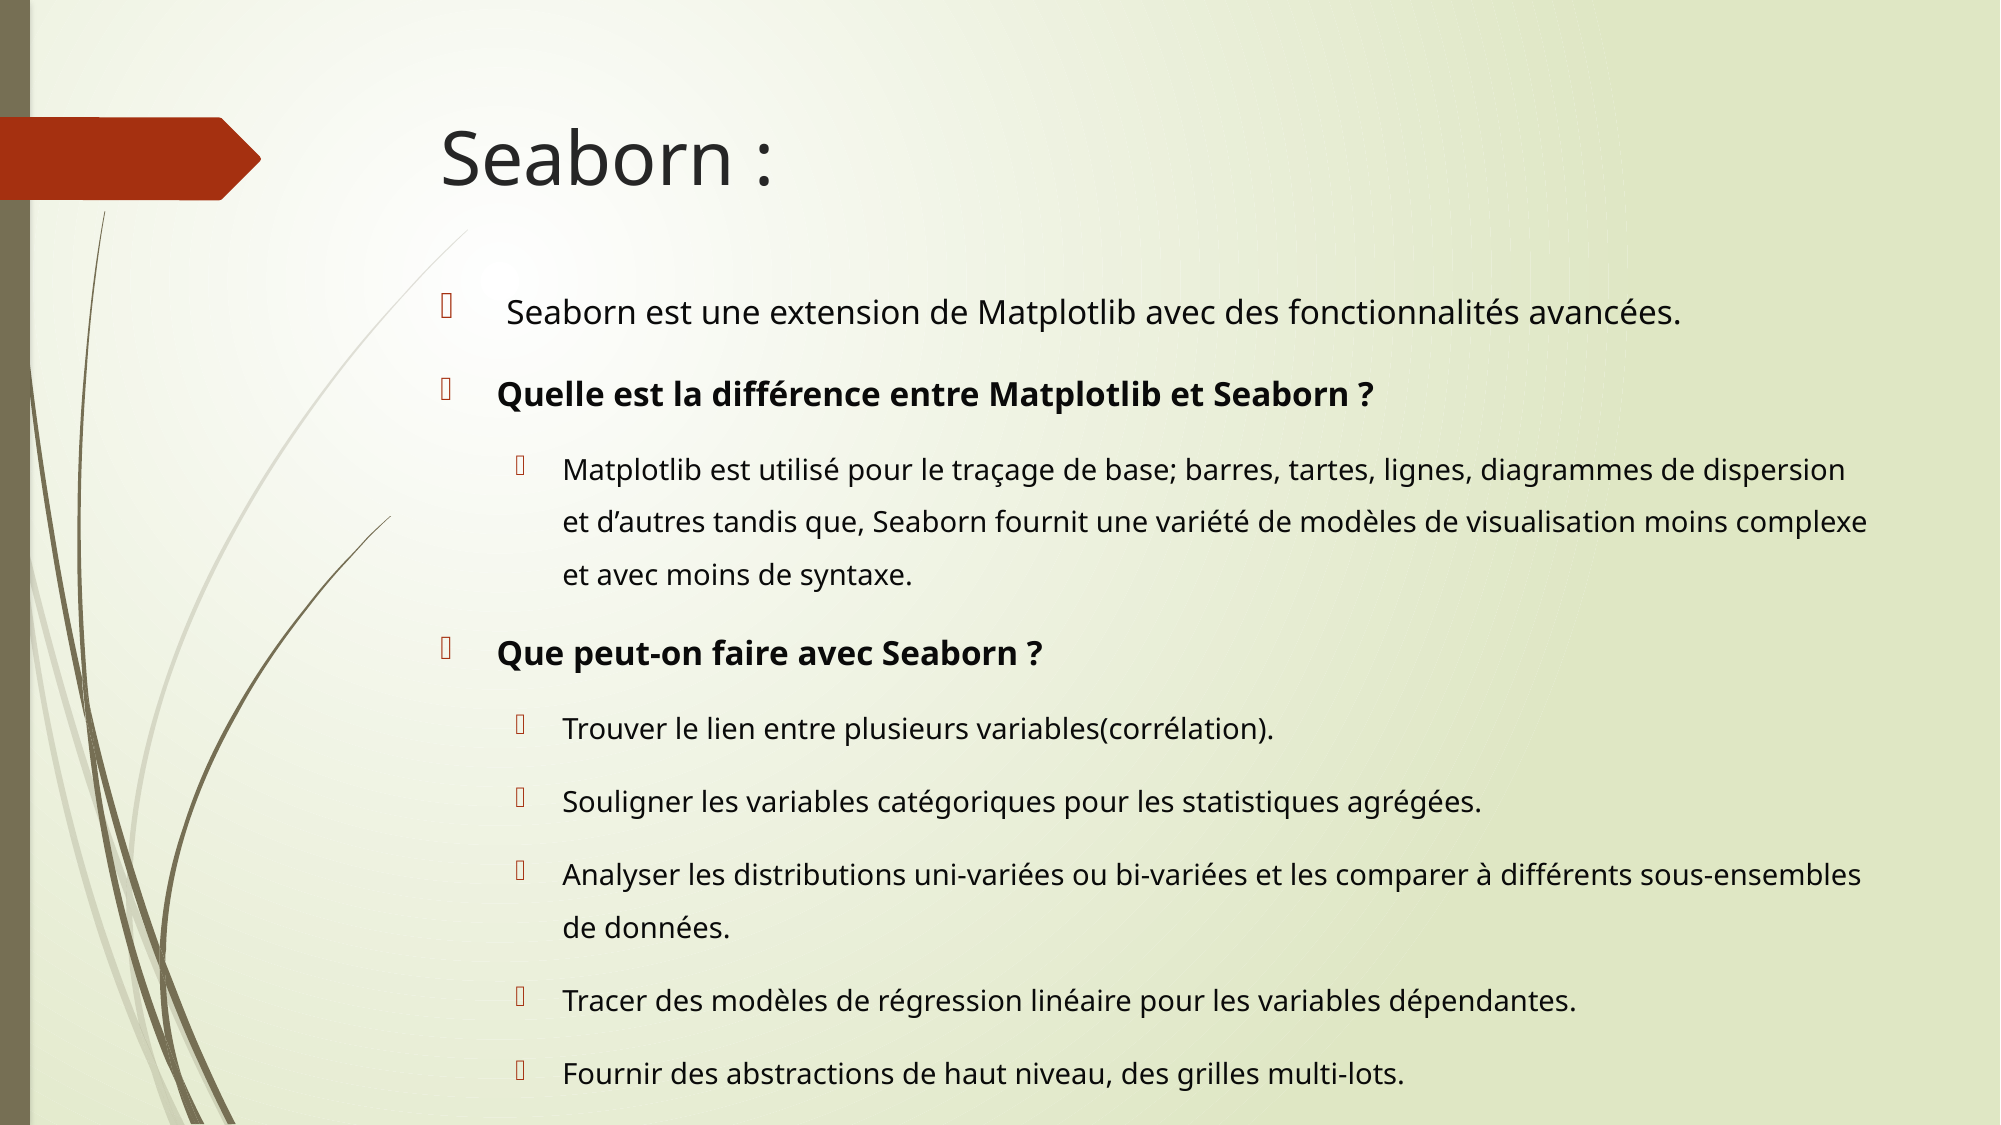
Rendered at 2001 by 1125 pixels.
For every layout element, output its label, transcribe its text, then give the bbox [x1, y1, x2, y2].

title Seaborn : [425, 102, 1888, 257]
list Seaborn est une extension de Matplotlib avec des fonctionnalités avancées. Quelle est la différence entre Matplotlib et Seaborn ? Matplotlib est utilisé pour le traçage de base; barres, tartes, lignes, diagrammes de dispersion et d’autres tandis que, Seaborn fournit une variété de modèles de visualisation moins complexe et avec moins de syntaxe. Que peut-on faire avec Seaborn ? Trouver le lien entre plusieurs variables(corrélation). Souligner les variables catégoriques pour les statistiques agrégées. Analyser les distributions uni-variées ou bi-variées et les comparer à différents sous-ensembles de données. Tracer des modèles de régression linéaire pour les variables dépendantes. Fournir des abstractions de haut niveau, des grilles multi-lots. [425, 257, 1888, 1125]
